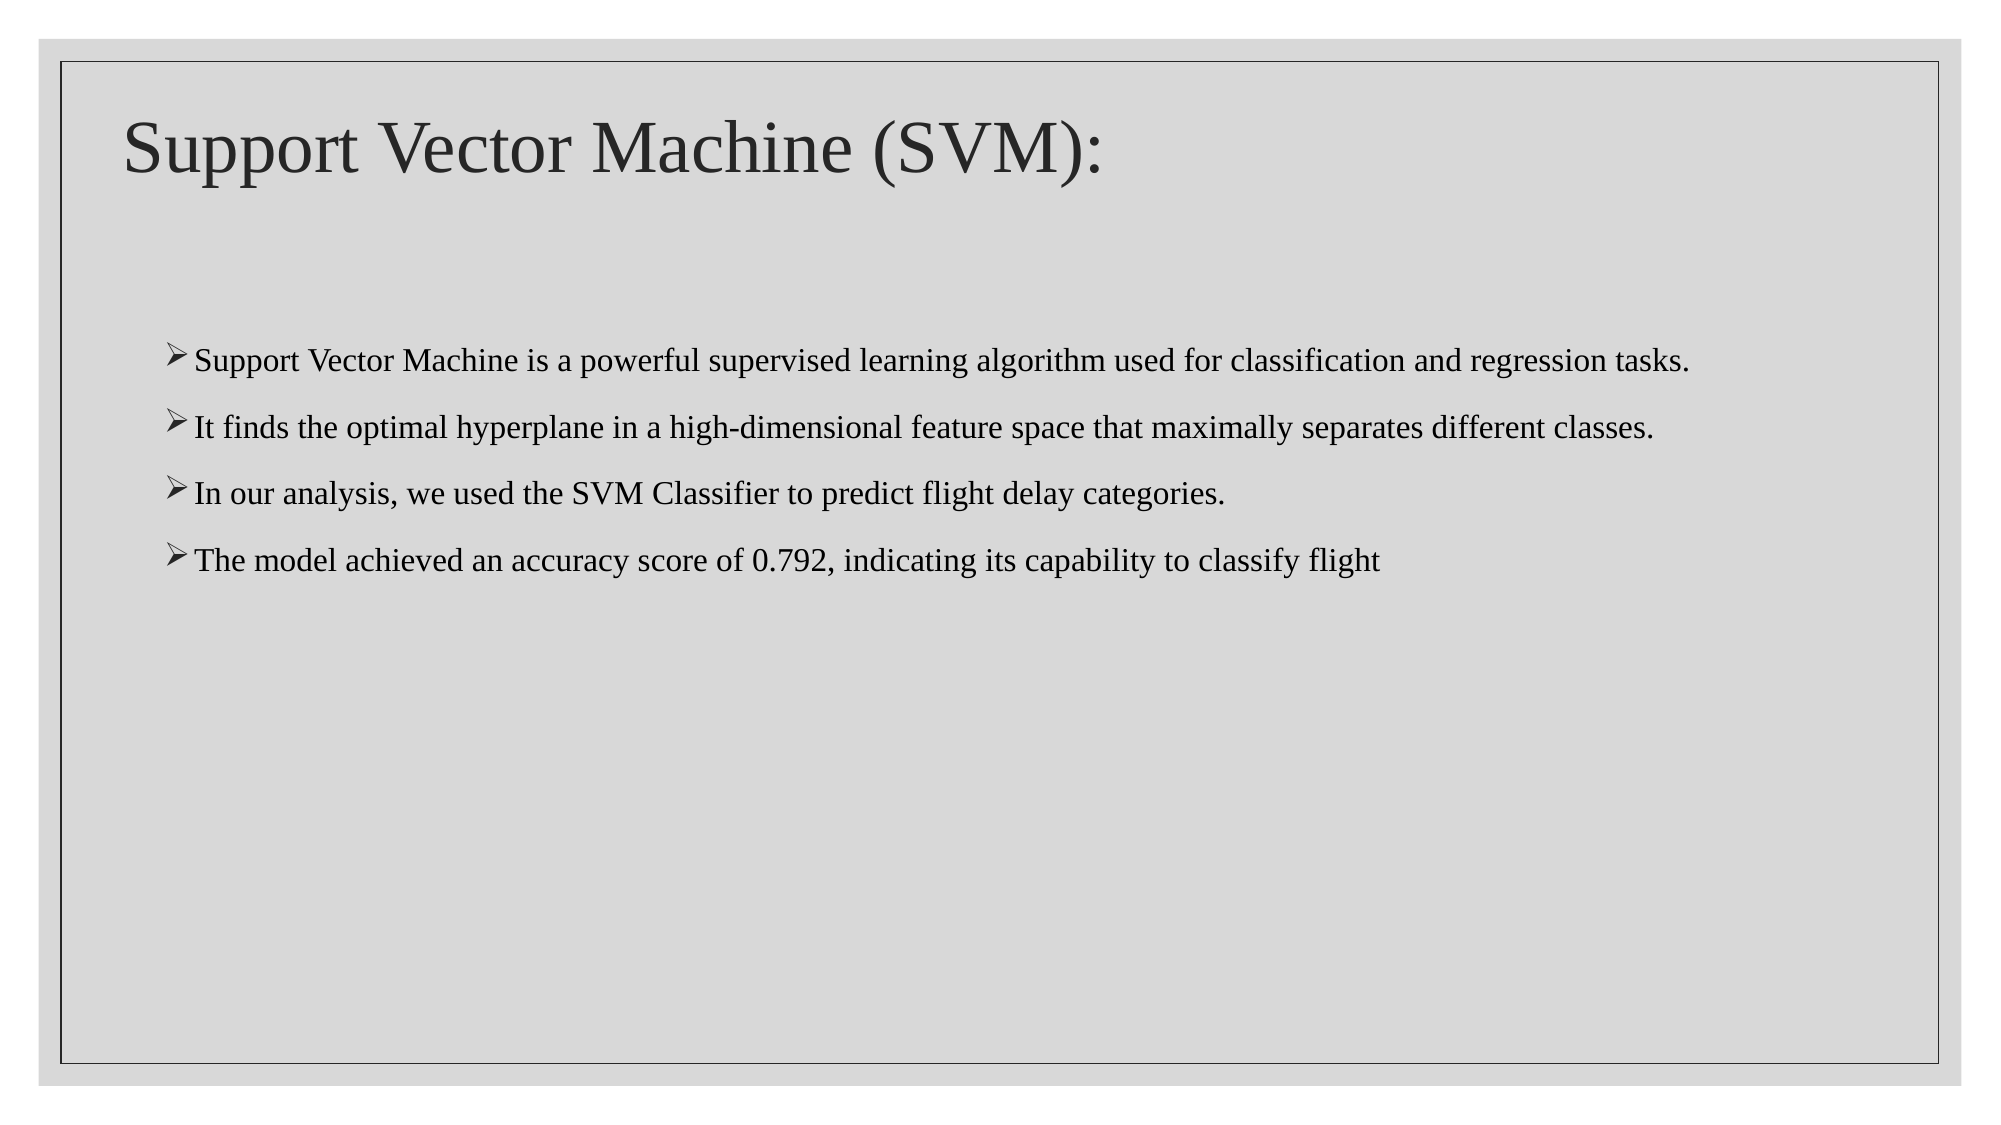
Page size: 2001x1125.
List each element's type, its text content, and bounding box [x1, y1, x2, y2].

title Support Vector Machine (SVM): [107, 81, 1758, 307]
list Support Vector Machine is a powerful supervised learning algorithm used for classification and regression tasks. It finds the optimal hyperplane in a high-dimensional feature space that maximally separates different classes. In our analysis, we used the SVM Classifier to predict flight delay categories. The model achieved an accuracy score of 0.792, indicating its capability to classify flight [149, 264, 1800, 896]
